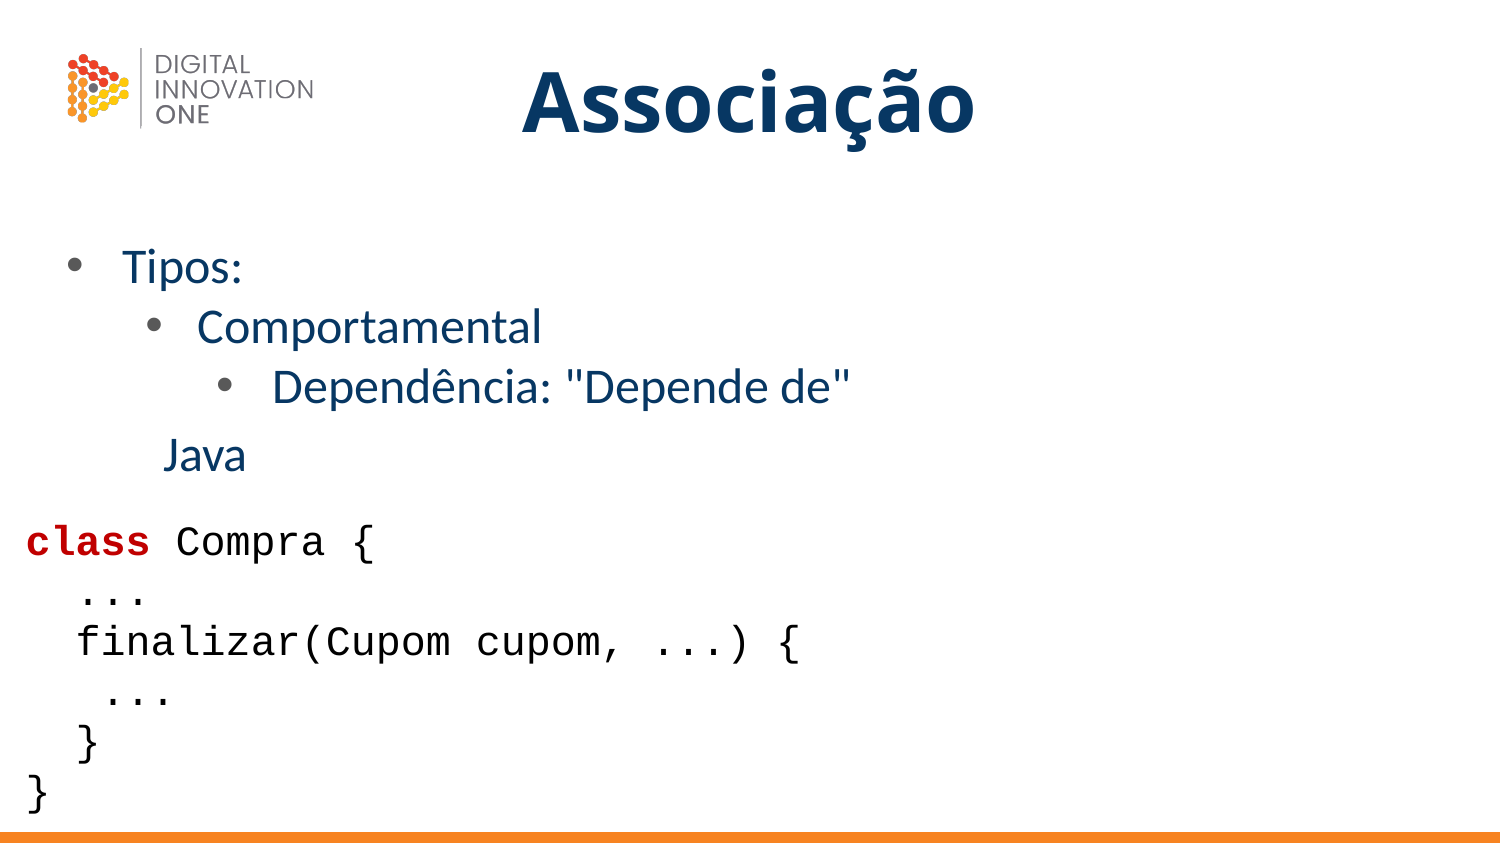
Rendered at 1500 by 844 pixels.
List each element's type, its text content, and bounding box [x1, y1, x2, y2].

text_box [0, 832, 1500, 843]
picture [50, 39, 331, 138]
subtitle Tipos: Comportamental Dependência: "Depende de" [51, 218, 1388, 706]
text_box class Compra { ... finalizar(Cupom cupom, ...) { ... } } [10, 506, 946, 822]
text_box Java [148, 413, 293, 489]
subtitle Associação [51, 50, 1449, 148]
